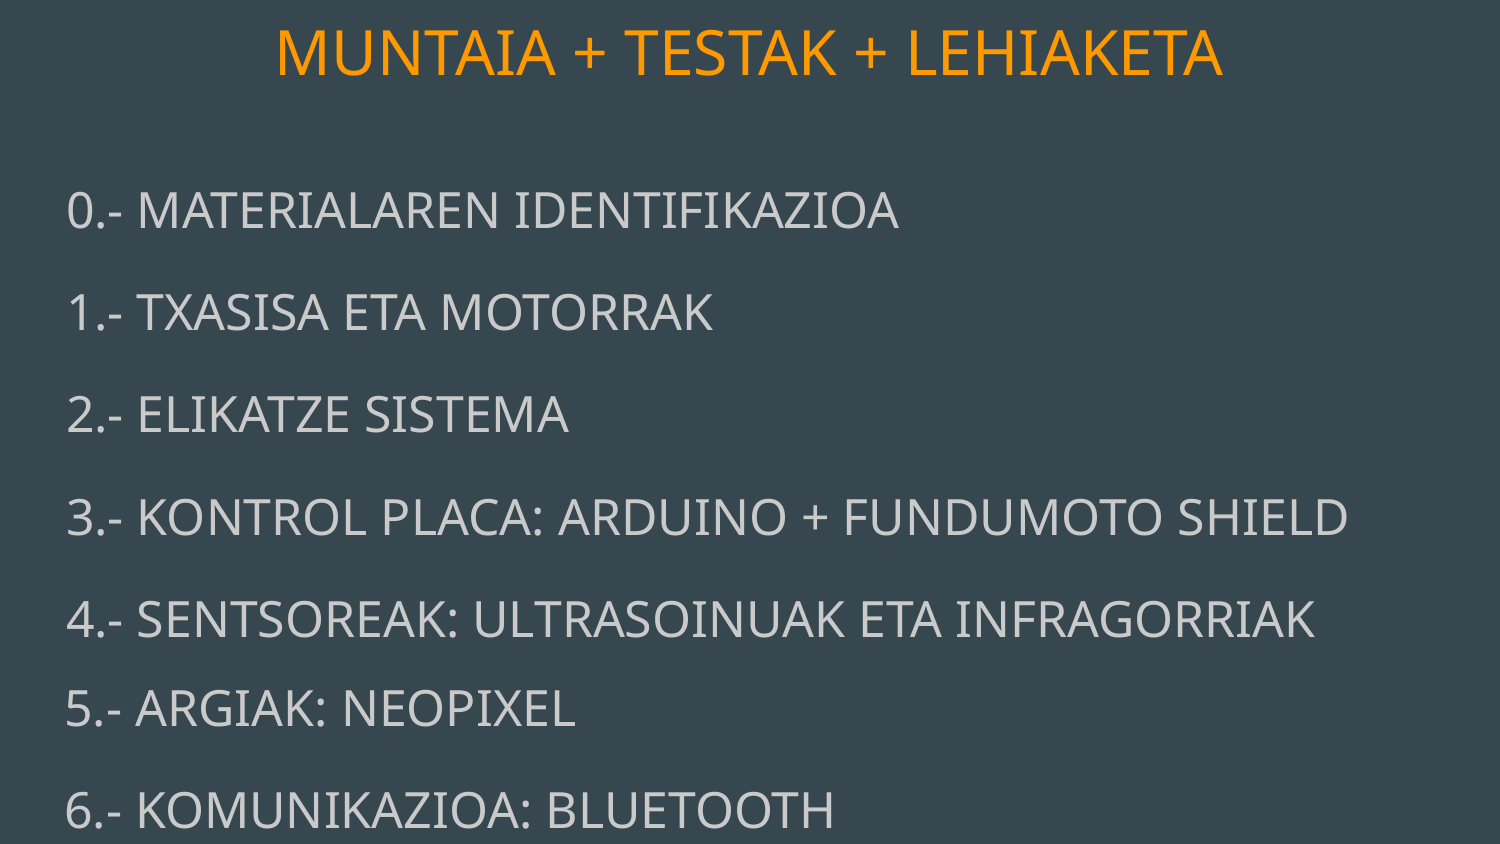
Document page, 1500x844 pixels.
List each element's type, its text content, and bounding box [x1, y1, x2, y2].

text_box 5.- ARGIAK: NEOPIXEL 6.- KOMUNIKAZIOA: BLUETOOTH [49, 652, 1442, 844]
list 0.- MATERIALAREN IDENTIFIKAZIOA 1.- TXASISA ETA MOTORRAK 2.- ELIKATZE SISTEMA 3.- KONTROL PLACA: ARDUINO + FUNDUMOTO SHIELD 4.- SENTSOREAK: ULTRASOINUAK ETA INFRAGORRIAK [51, 154, 1449, 565]
title MUNTAIA + TESTAK + LEHIAKETA [0, 0, 1500, 92]
